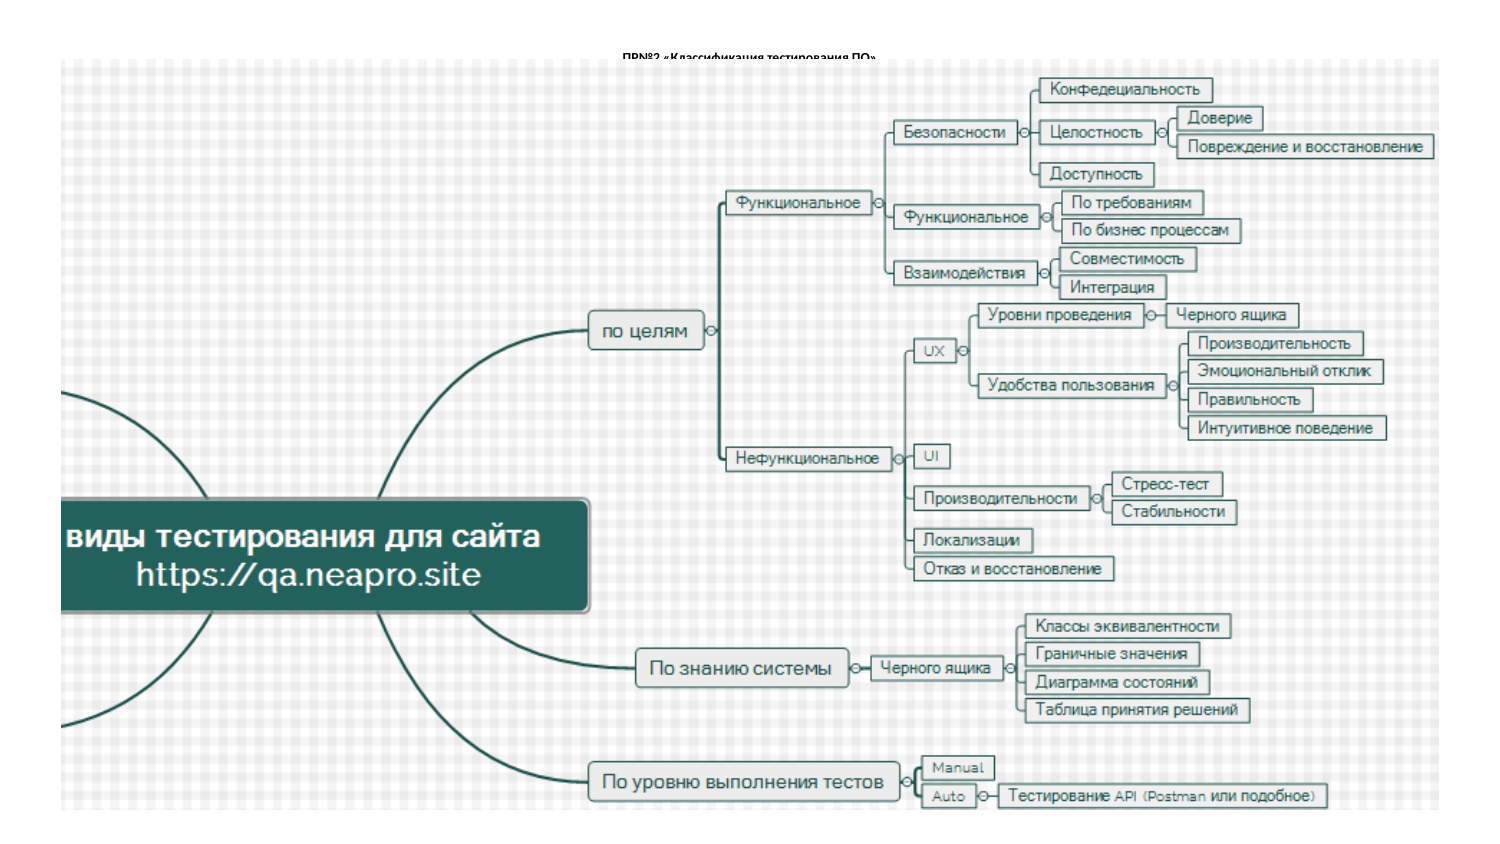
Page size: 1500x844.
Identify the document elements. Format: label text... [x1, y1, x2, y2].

picture [61, 59, 1439, 811]
title ПР№2 «Классификация тестирования ПО» [103, 44, 1397, 58]
